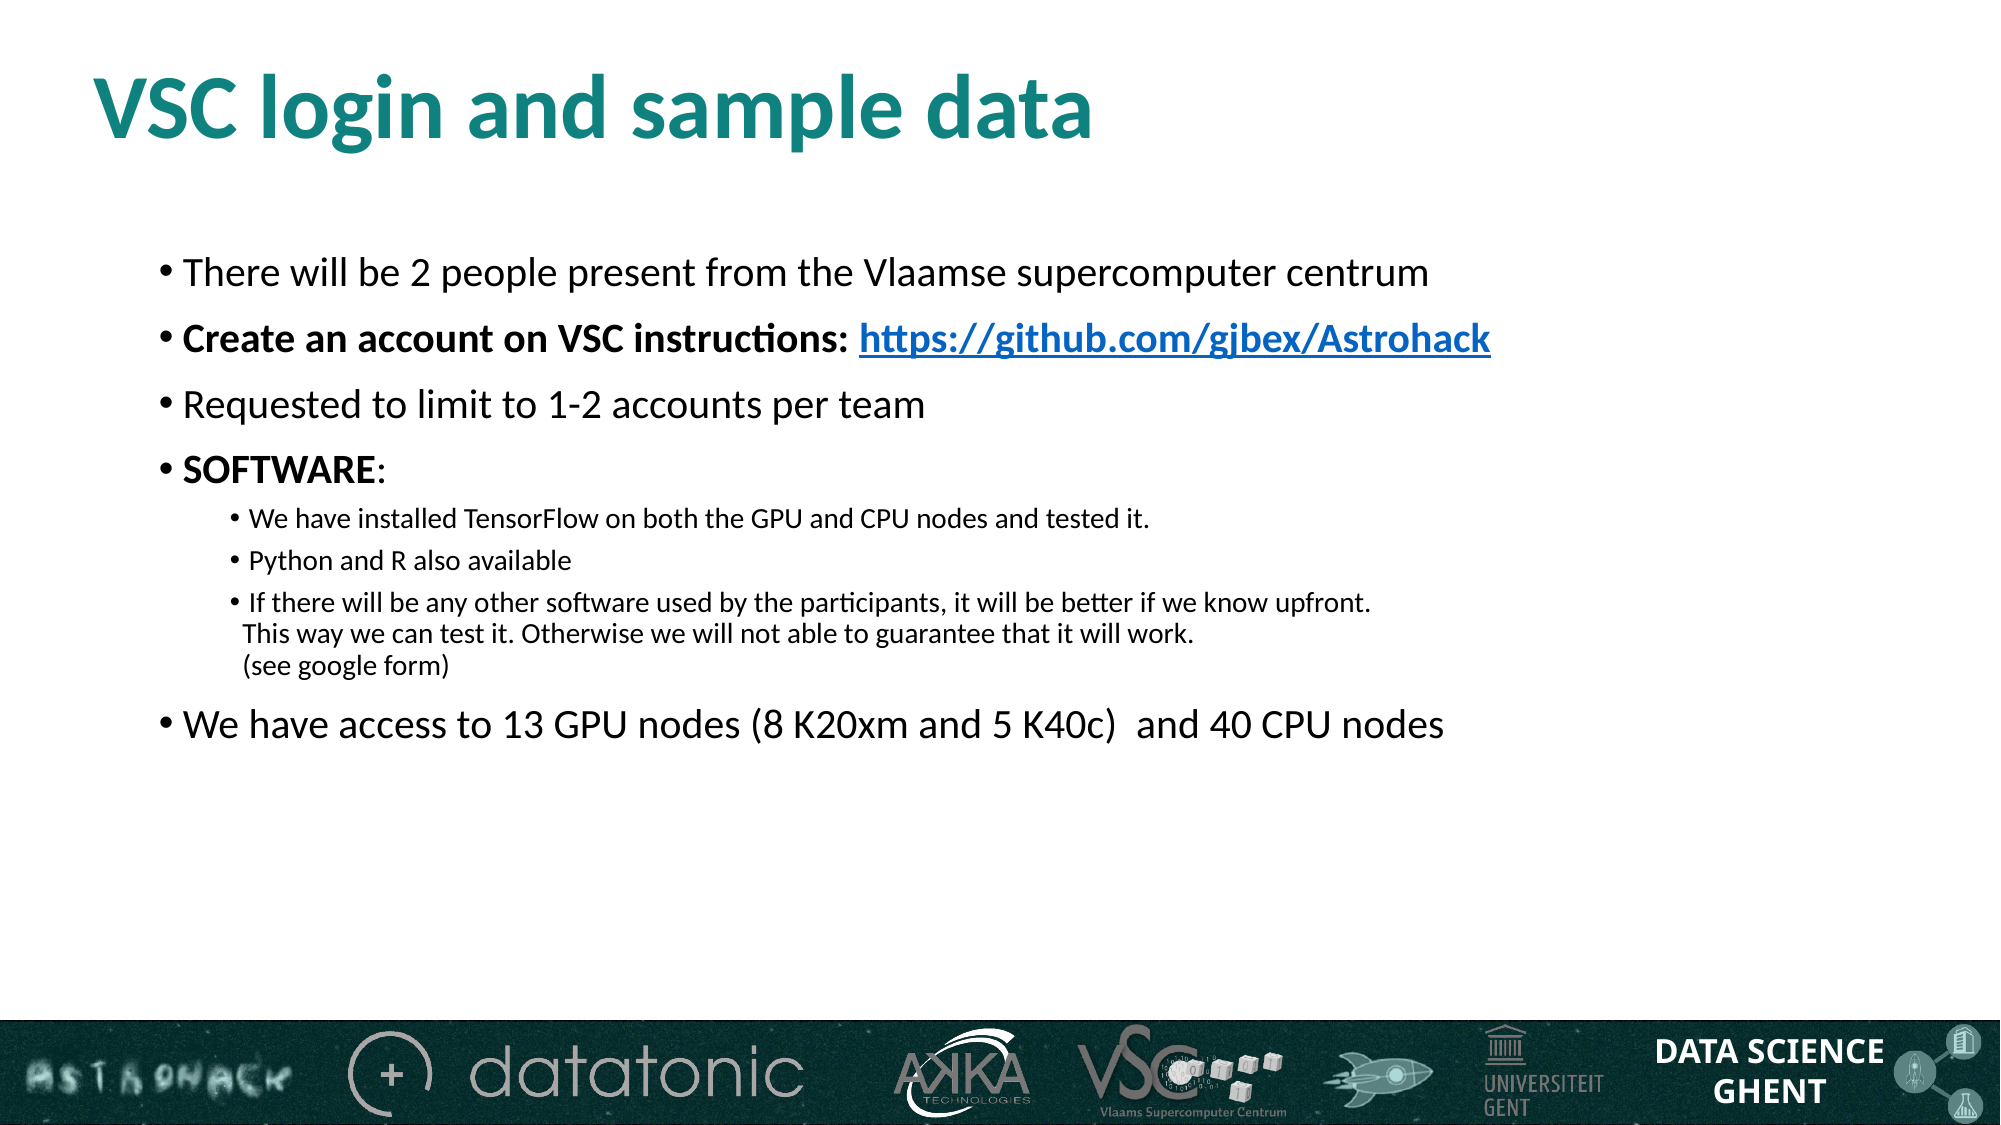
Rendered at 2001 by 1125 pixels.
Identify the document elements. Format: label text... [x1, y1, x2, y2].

title VSC login and sample data [78, 0, 1804, 218]
list There will be 2 people present from the Vlaamse supercomputer centrum Create an account on VSC instructions: https://github.com/gjbex/Astrohack Requested to limit to 1-2 accounts per team SOFTWARE: We have installed TensorFlow on both the GPU and CPU nodes and tested it. Python and R also available If there will be any other software used by the participants, it will be better if we know upfront. This way we can test it. Otherwise we will not able to guarantee that it will work. (see google form) We have access to 13 GPU nodes (8 K20xm and 5 K40c) and 40 CPU nodes [114, 242, 1884, 957]
picture [0, 993, 2000, 1125]
